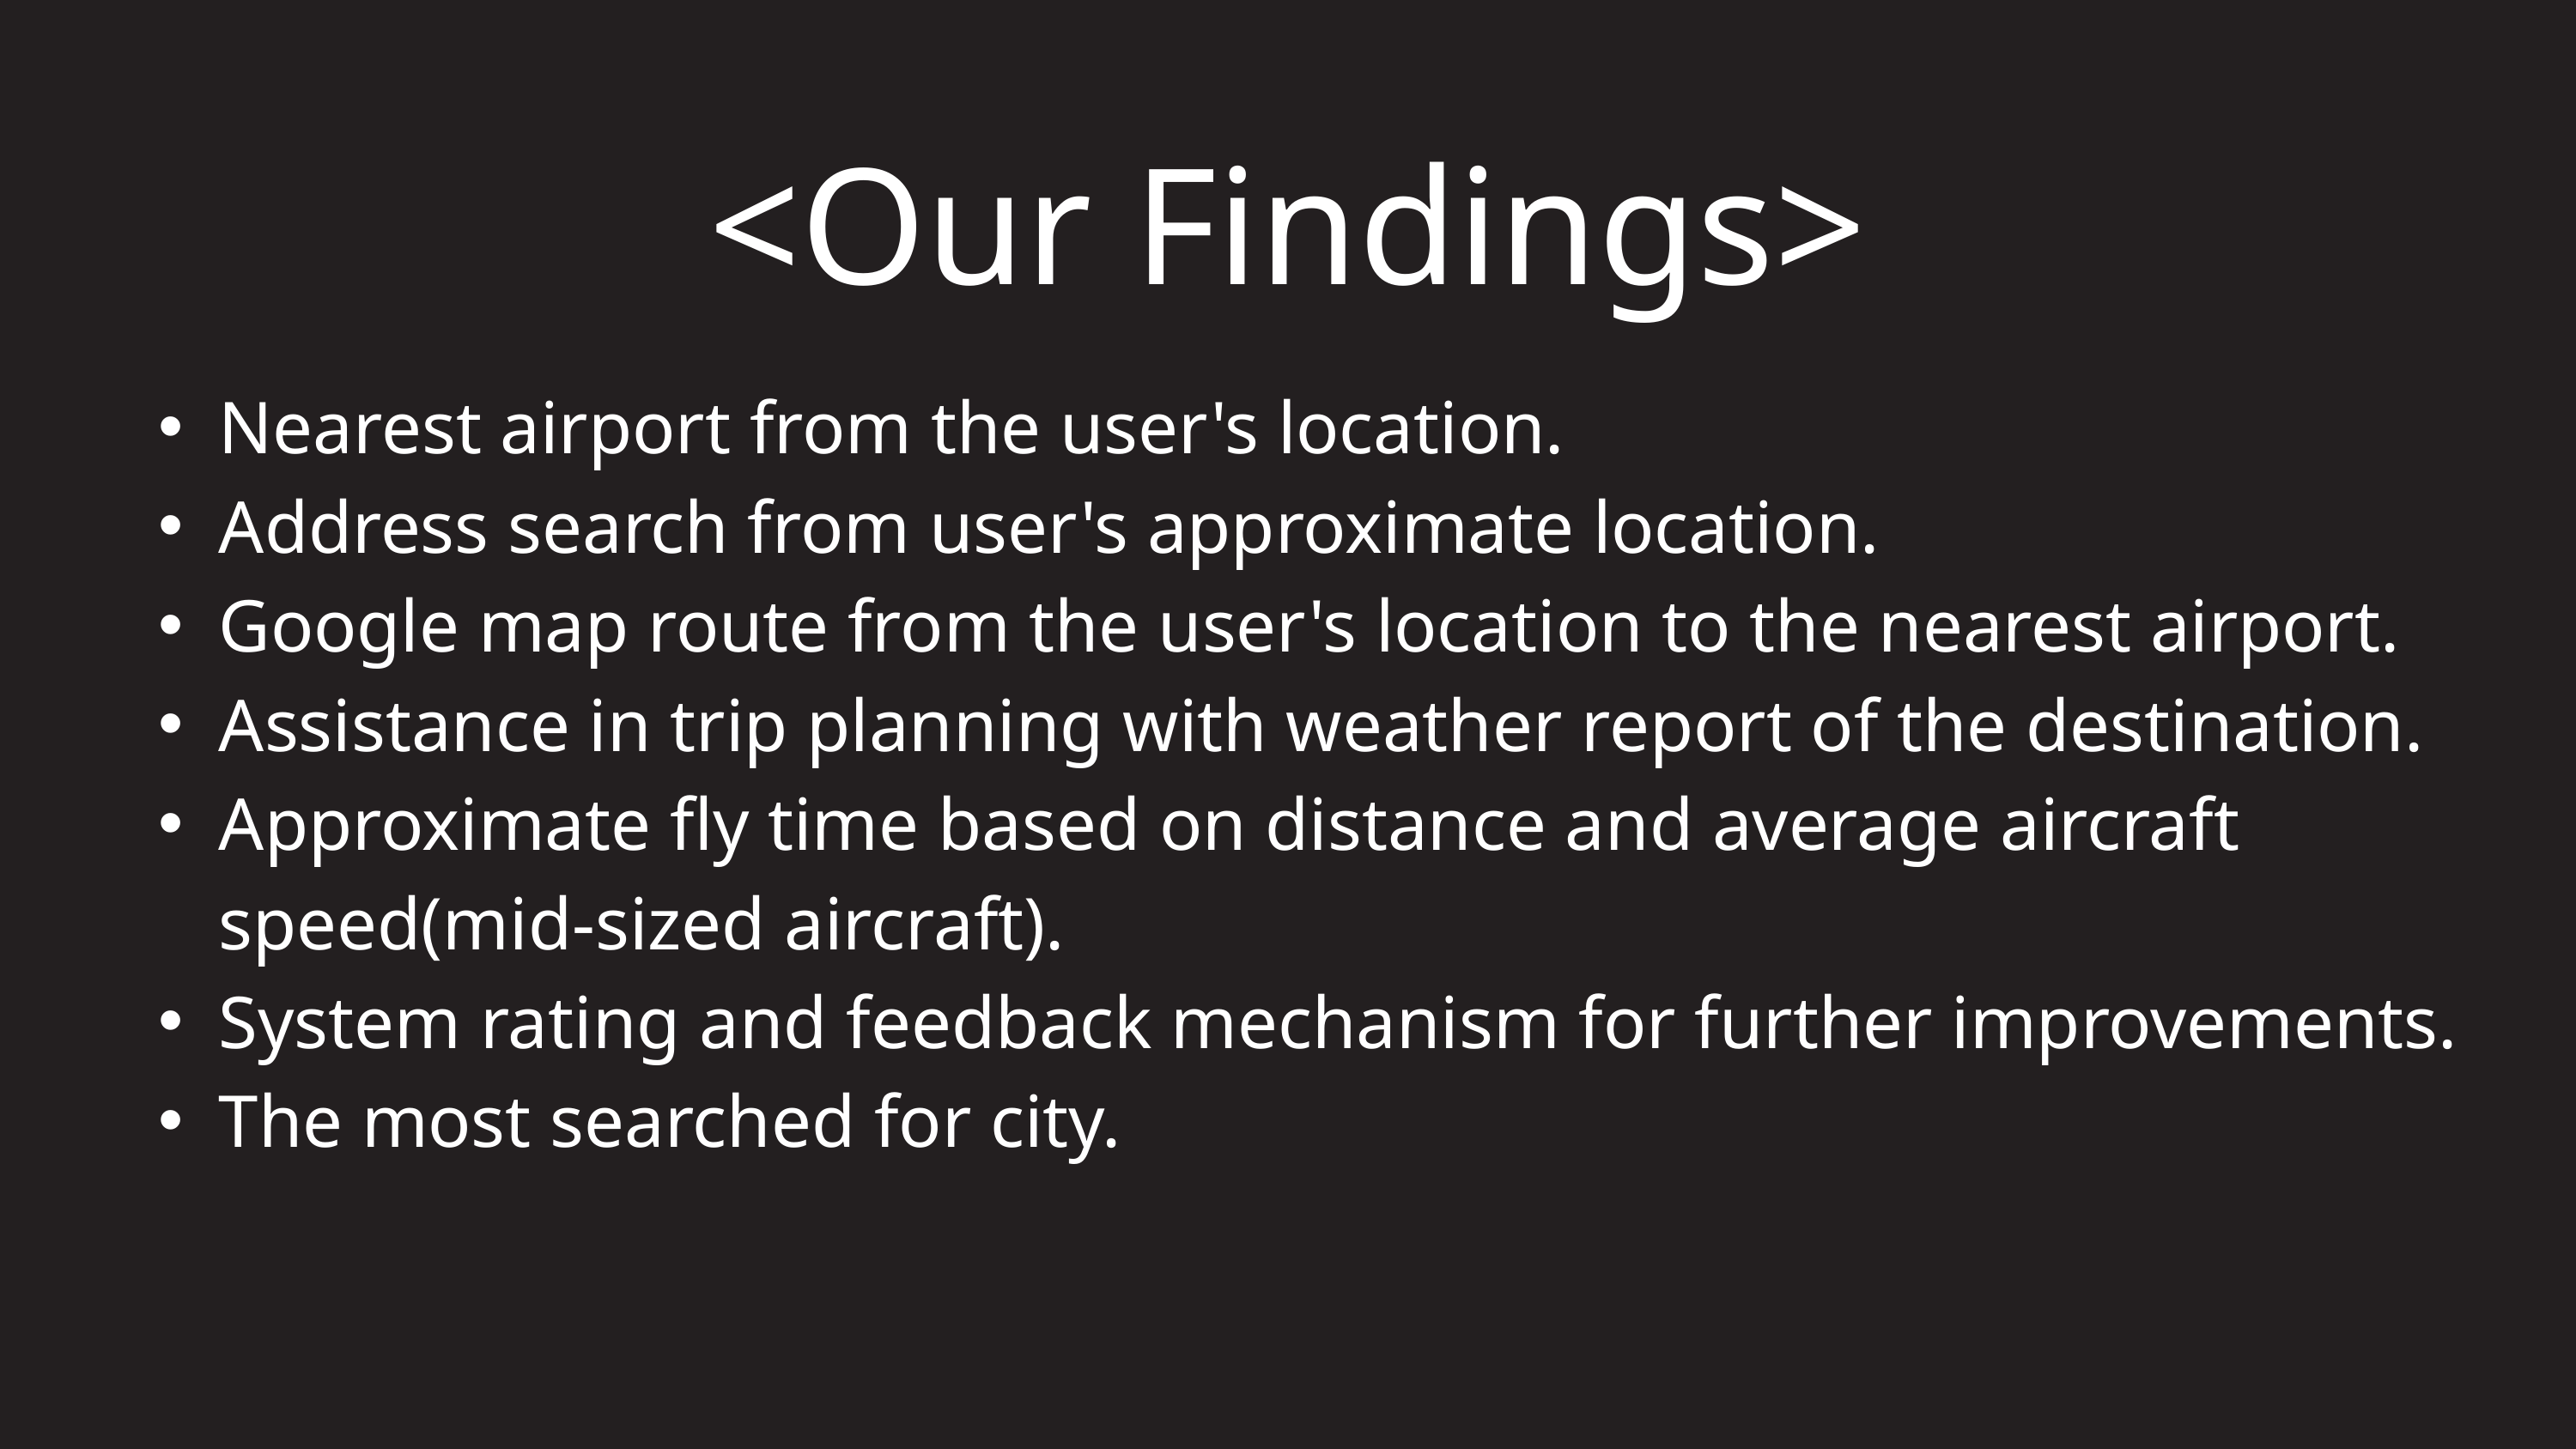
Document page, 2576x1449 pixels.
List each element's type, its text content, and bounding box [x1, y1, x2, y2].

text_box Nearest airport from the user's location. Address search from user's approximate location. Google map route from the user's location to the nearest airport. Assistance in trip planning with weather report of the destination. Approximate fly time based on distance and average aircraft speed(mid-sized aircraft). System rating and feedback mechanism for further improvements. The most searched for city. [98, 368, 2576, 1261]
text_box <Our Findings> [591, 90, 1985, 317]
